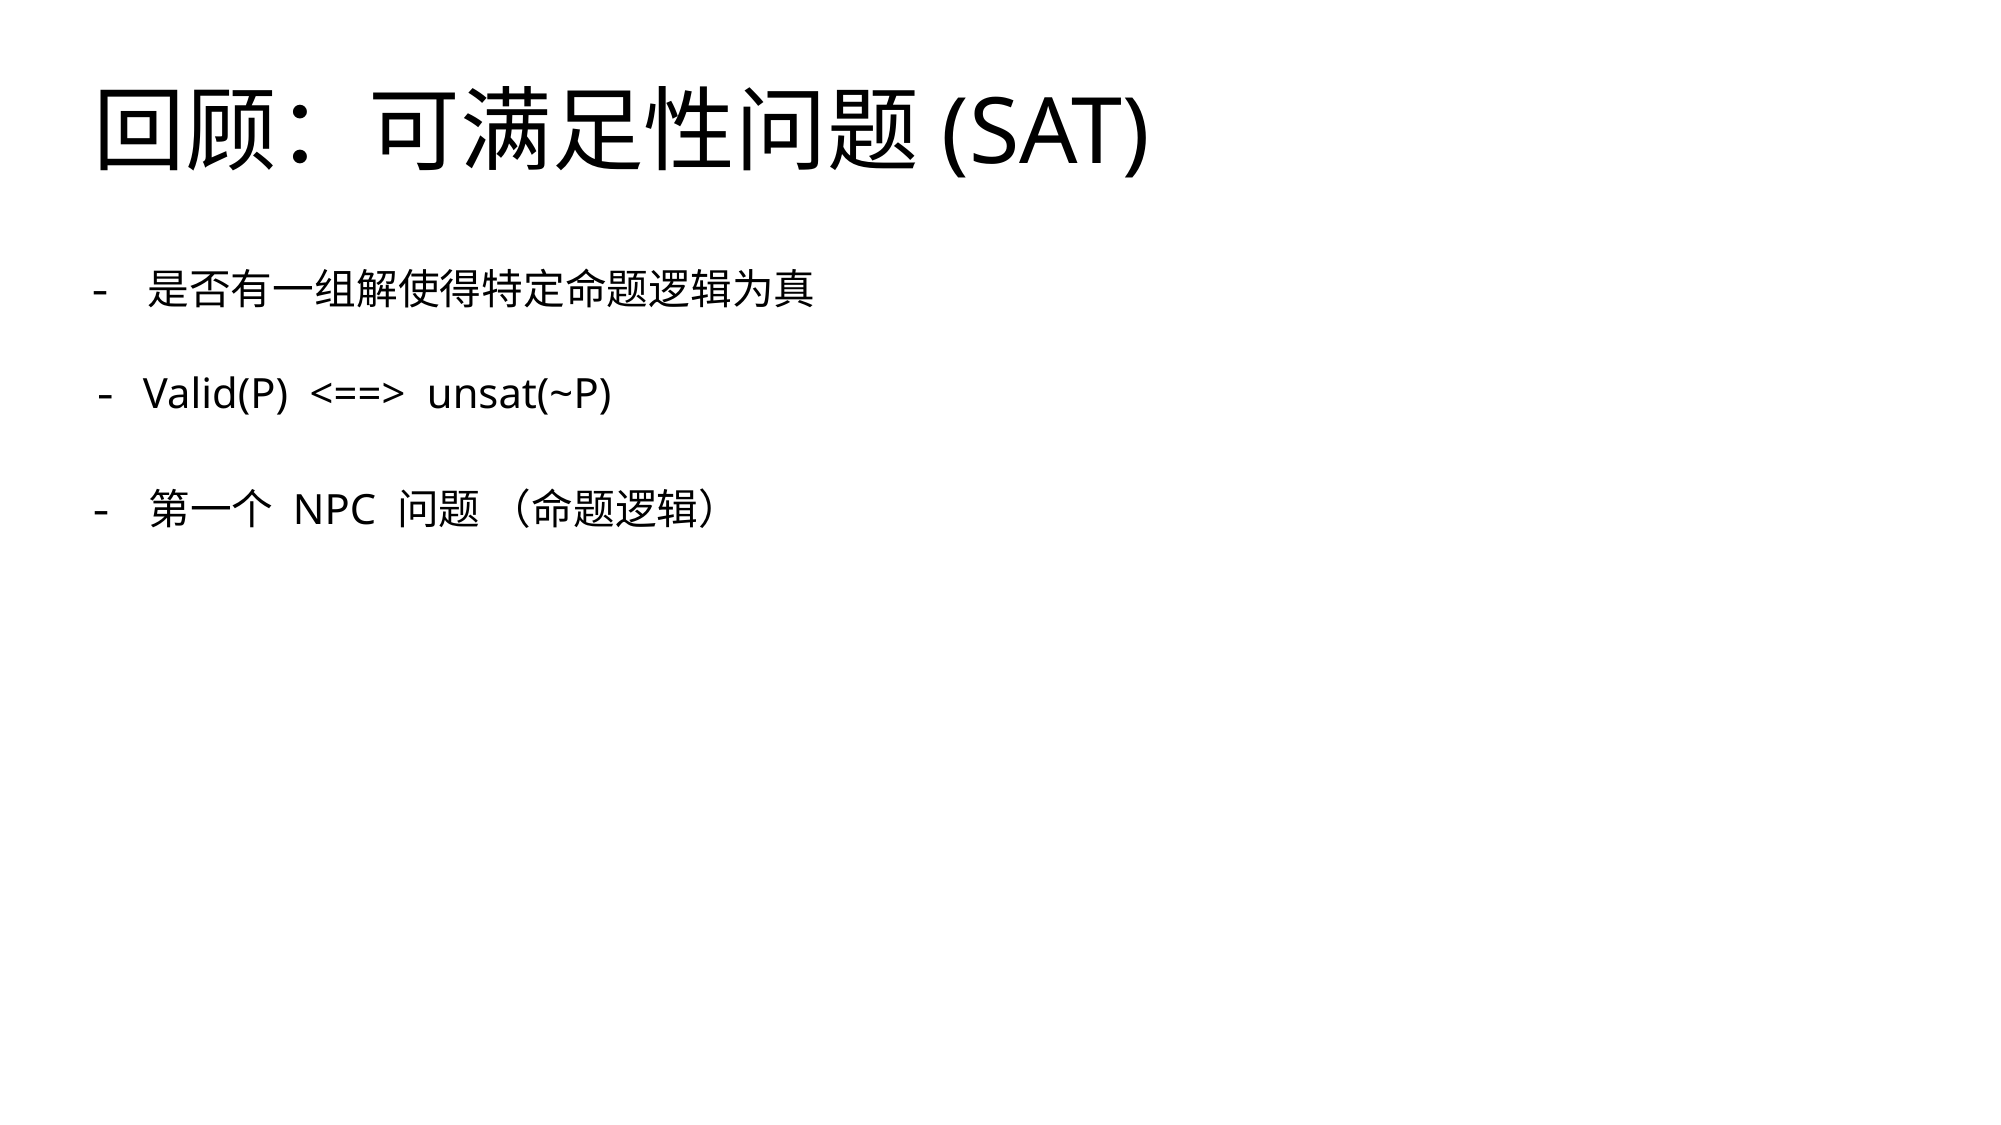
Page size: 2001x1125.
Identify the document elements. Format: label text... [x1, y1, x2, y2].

text_box - 是否有一组解使得特定命题逻辑为真 [72, 255, 831, 321]
text_box - 第一个 NPC 问题 （命题逻辑） [73, 475, 756, 590]
title 回顾：可满足性问题(SAT) [78, 25, 1804, 243]
text_box - Valid(P) <==> unsat(~P) [78, 359, 627, 474]
